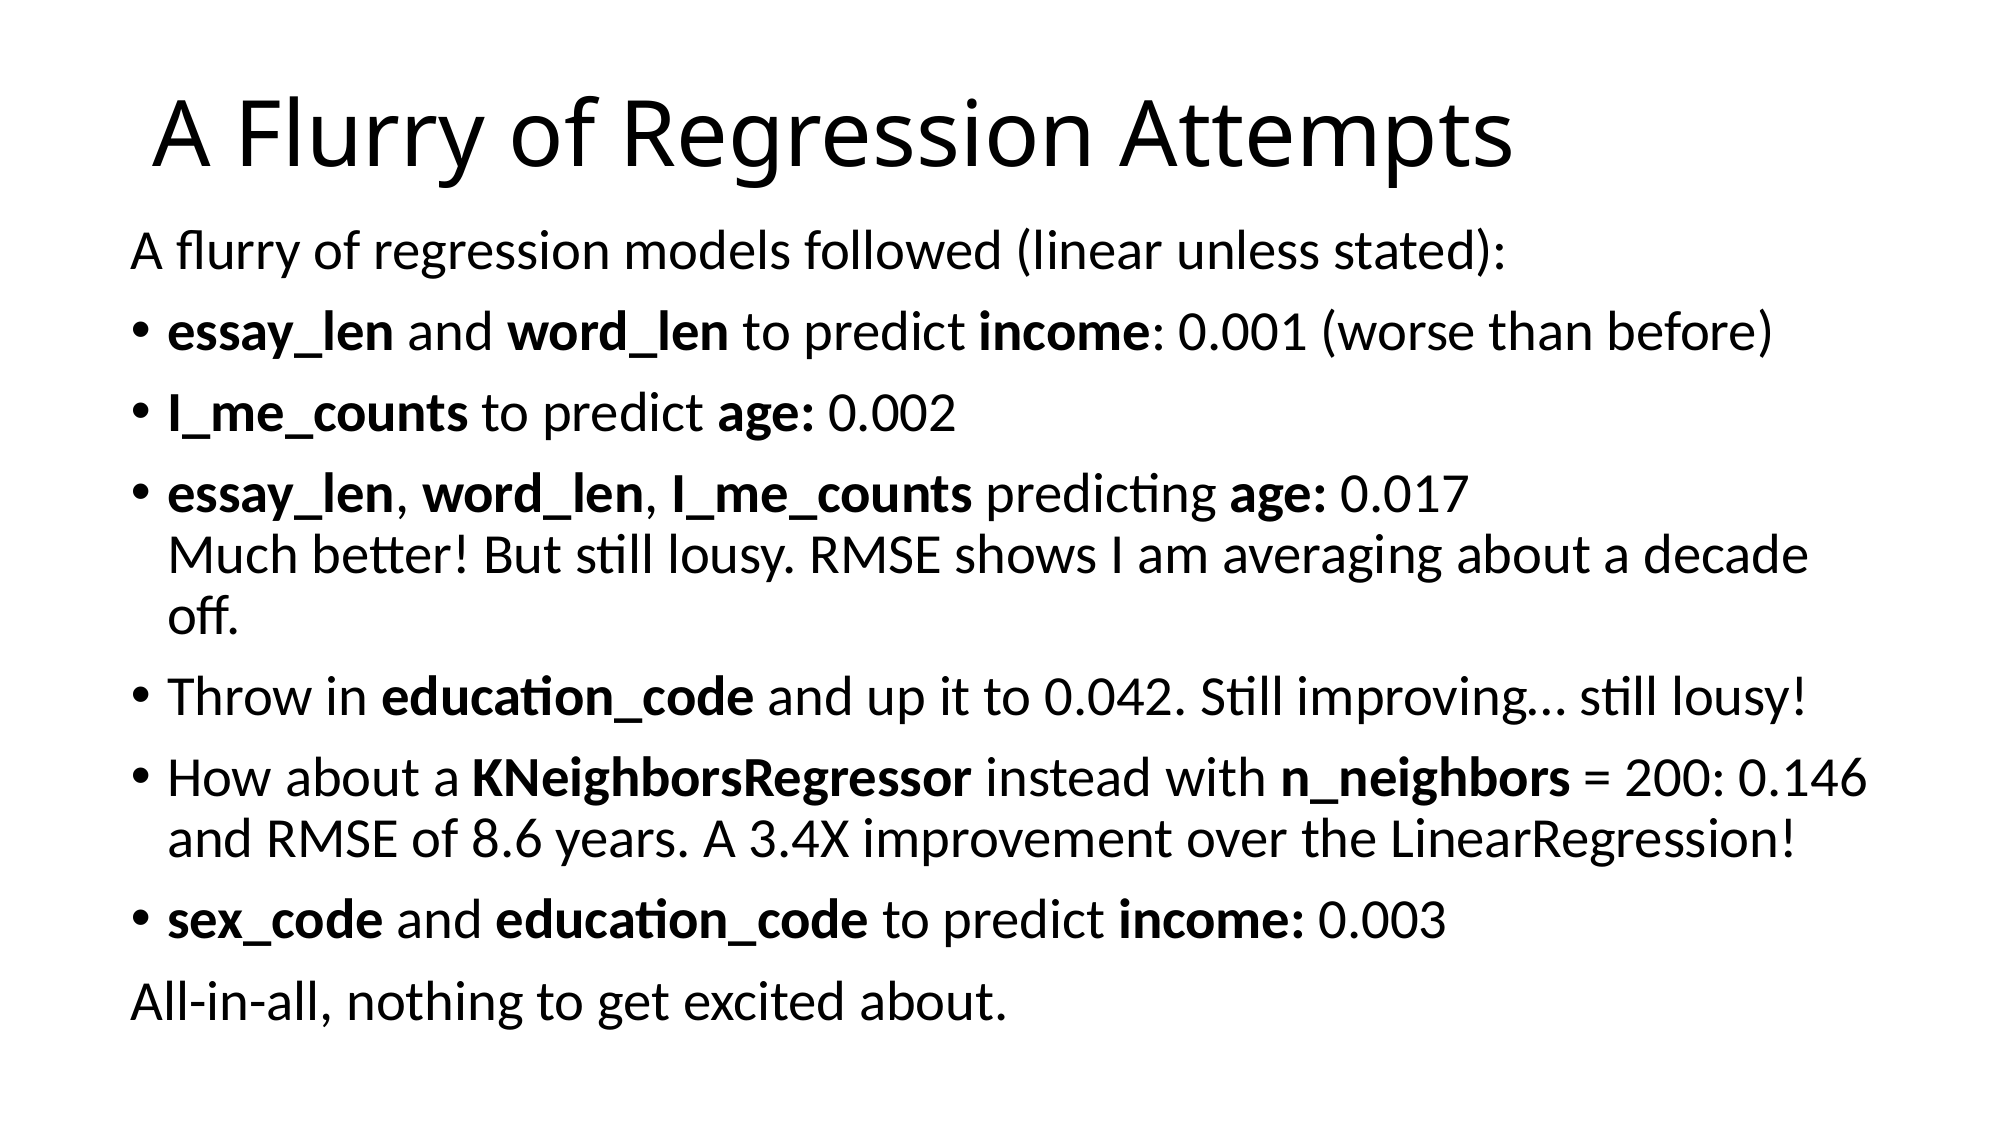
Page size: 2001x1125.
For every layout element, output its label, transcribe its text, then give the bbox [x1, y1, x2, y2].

list A flurry of regression models followed (linear unless stated): essay_len and word_len to predict income: 0.001 (worse than before) I_me_counts to predict age: 0.002 essay_len, word_len, I_me_counts predicting age: 0.017 Much better! But still lousy. RMSE shows I am averaging about a decade off. Throw in education_code and up it to 0.042. Still improving… still lousy! How about a KNeighborsRegressor instead with n_neighbors = 200: 0.146 and RMSE of 8.6 years. A 3.4X improvement over the LinearRegression! sex_code and education_code to predict income: 0.003 All-in-all, nothing to get excited about. [115, 213, 1896, 1086]
title A Flurry of Regression Attempts [137, 59, 1863, 213]
